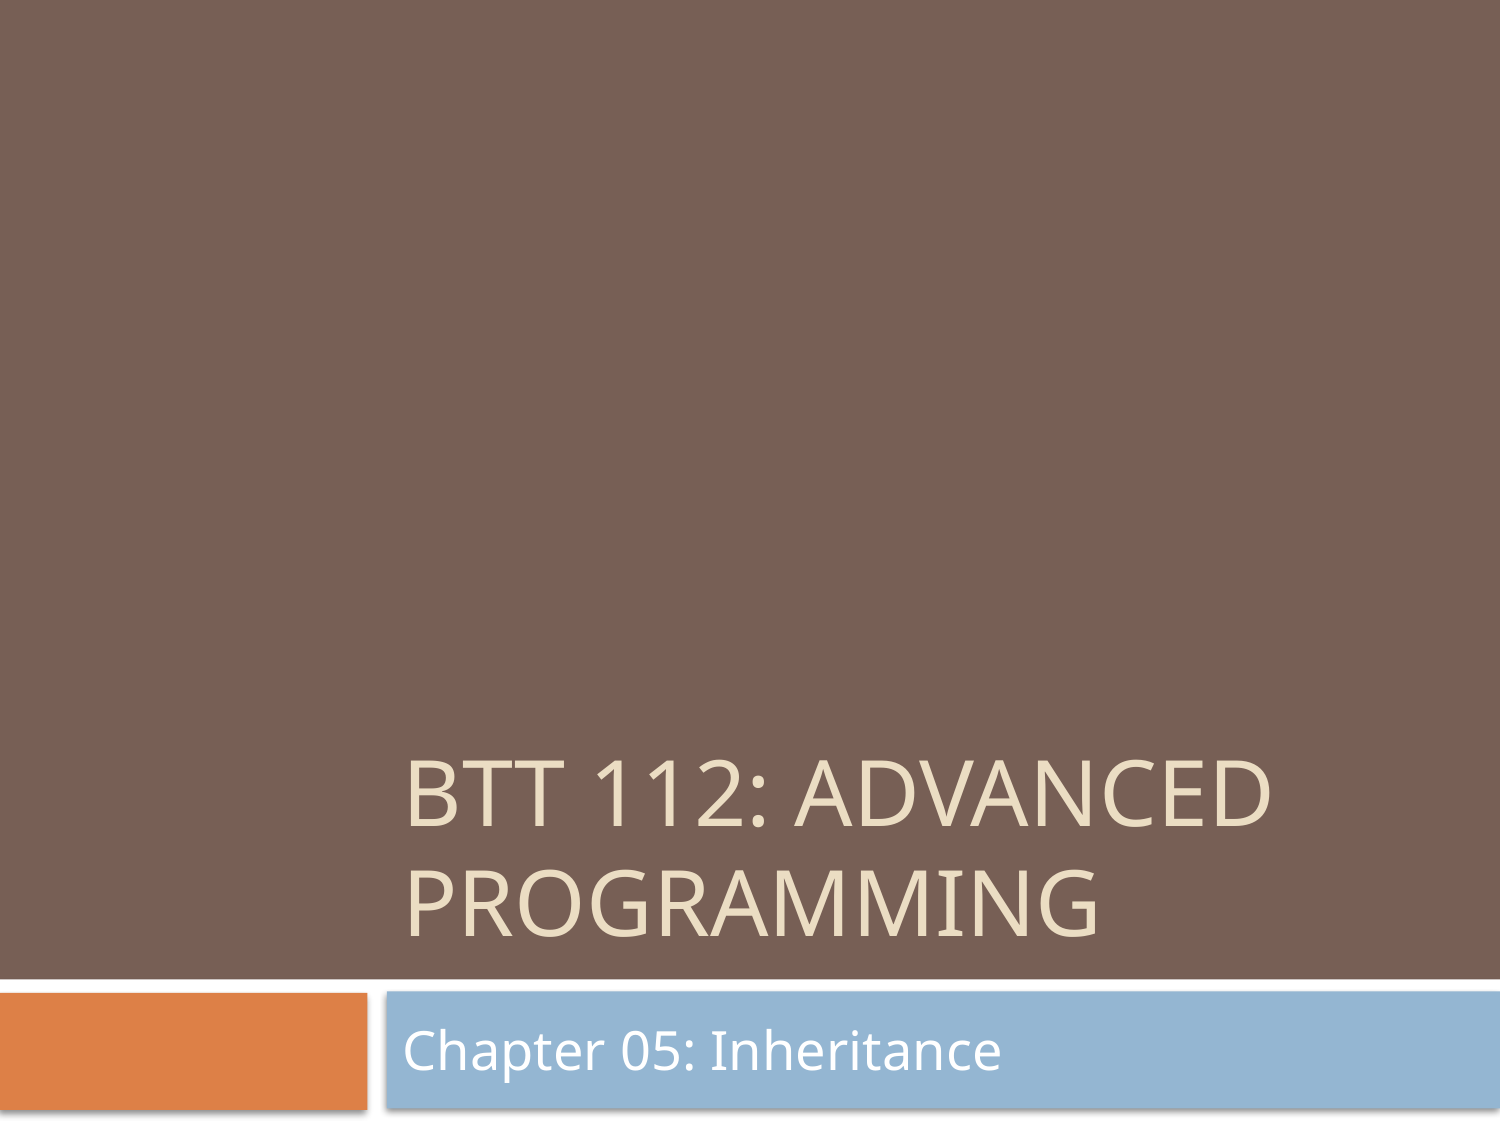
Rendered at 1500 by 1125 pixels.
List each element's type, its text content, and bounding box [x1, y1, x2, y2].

title BTT 112: ADVANCED PROGRAMMING [387, 662, 1450, 963]
subtitle Chapter 05: Inheritance [387, 992, 1488, 1105]
